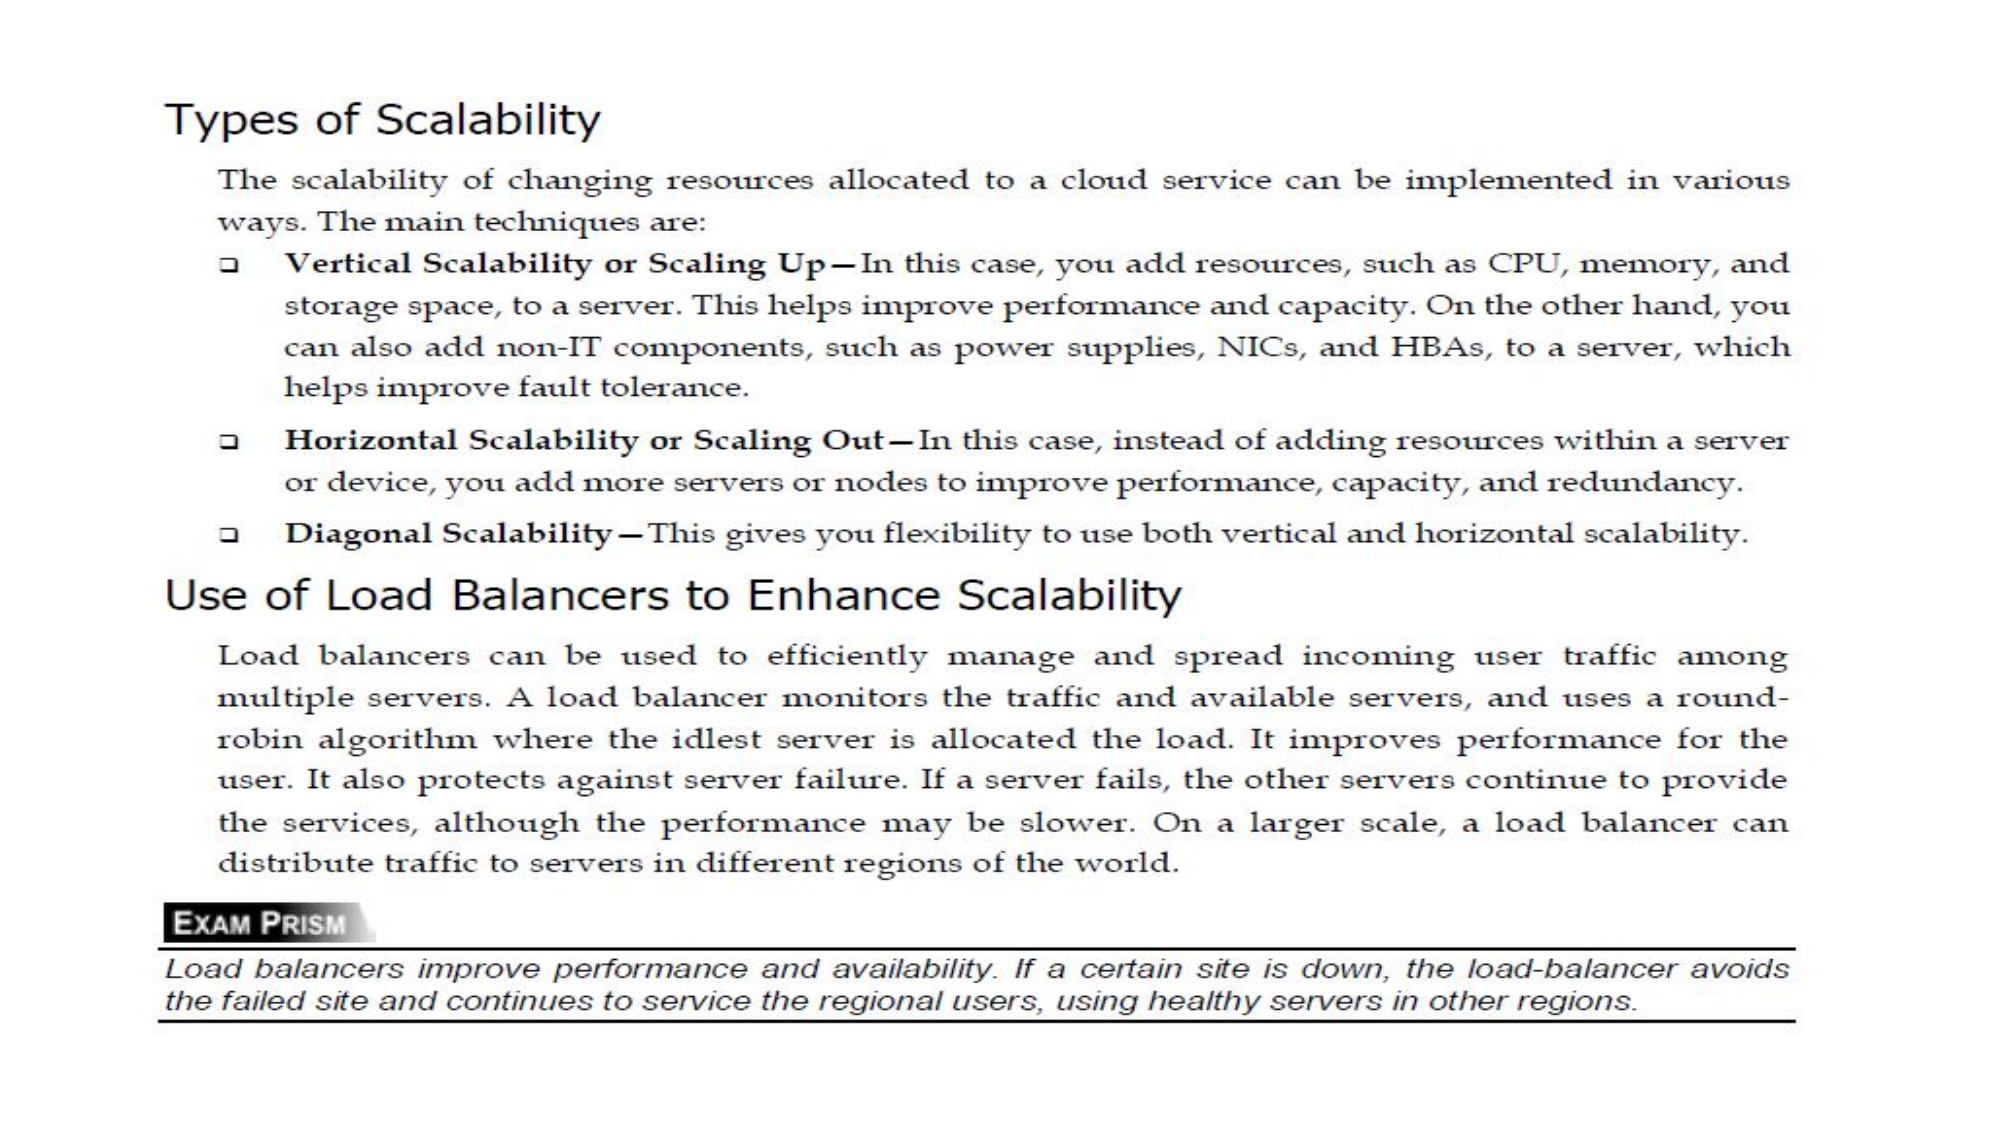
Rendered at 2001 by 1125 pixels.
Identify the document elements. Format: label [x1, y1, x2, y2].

list [137, 96, 1843, 1049]
